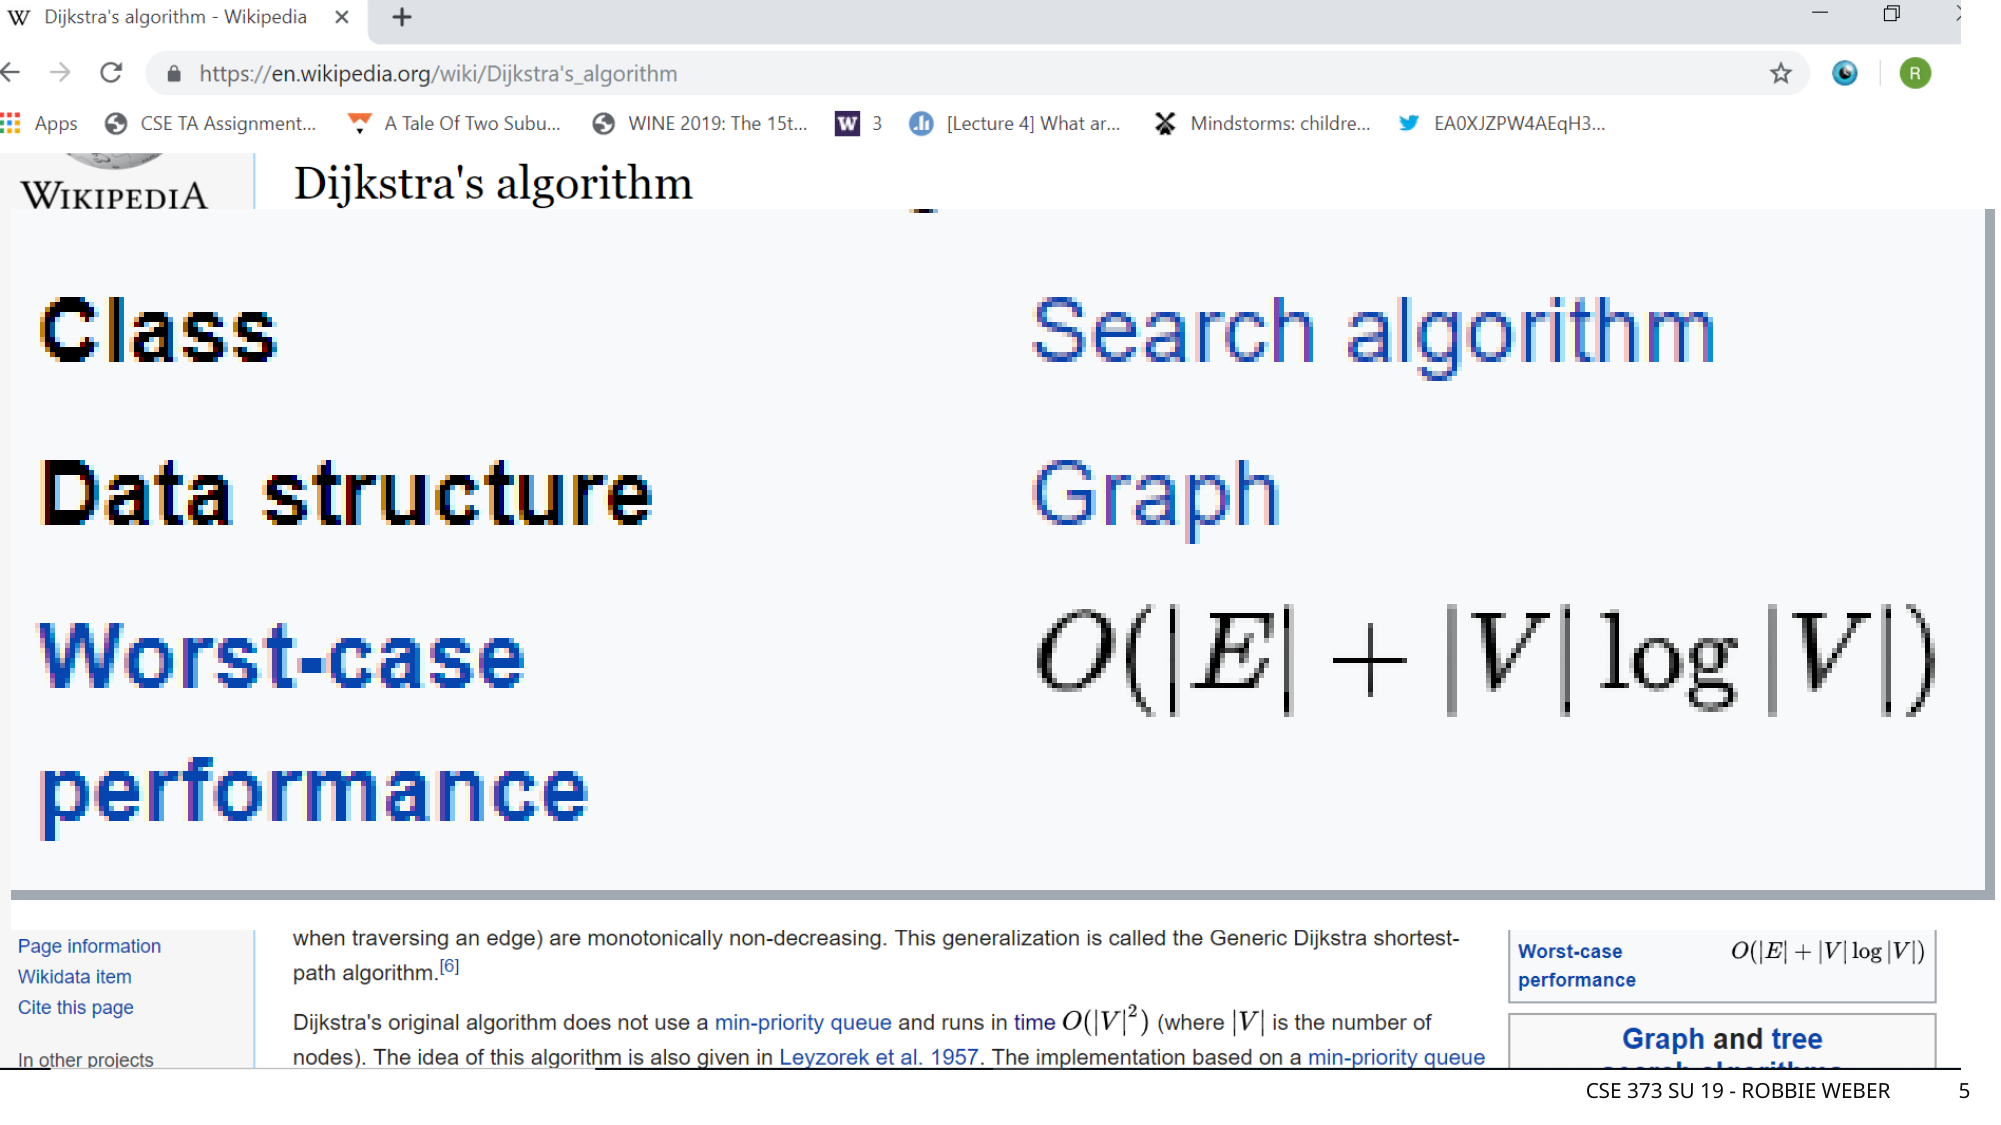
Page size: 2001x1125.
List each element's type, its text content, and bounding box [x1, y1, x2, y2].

slide_number 5 [1916, 1069, 1986, 1115]
footer CSE 373 Su 19 - Robbie Weber [937, 1077, 1906, 1115]
picture [0, 0, 2000, 1070]
